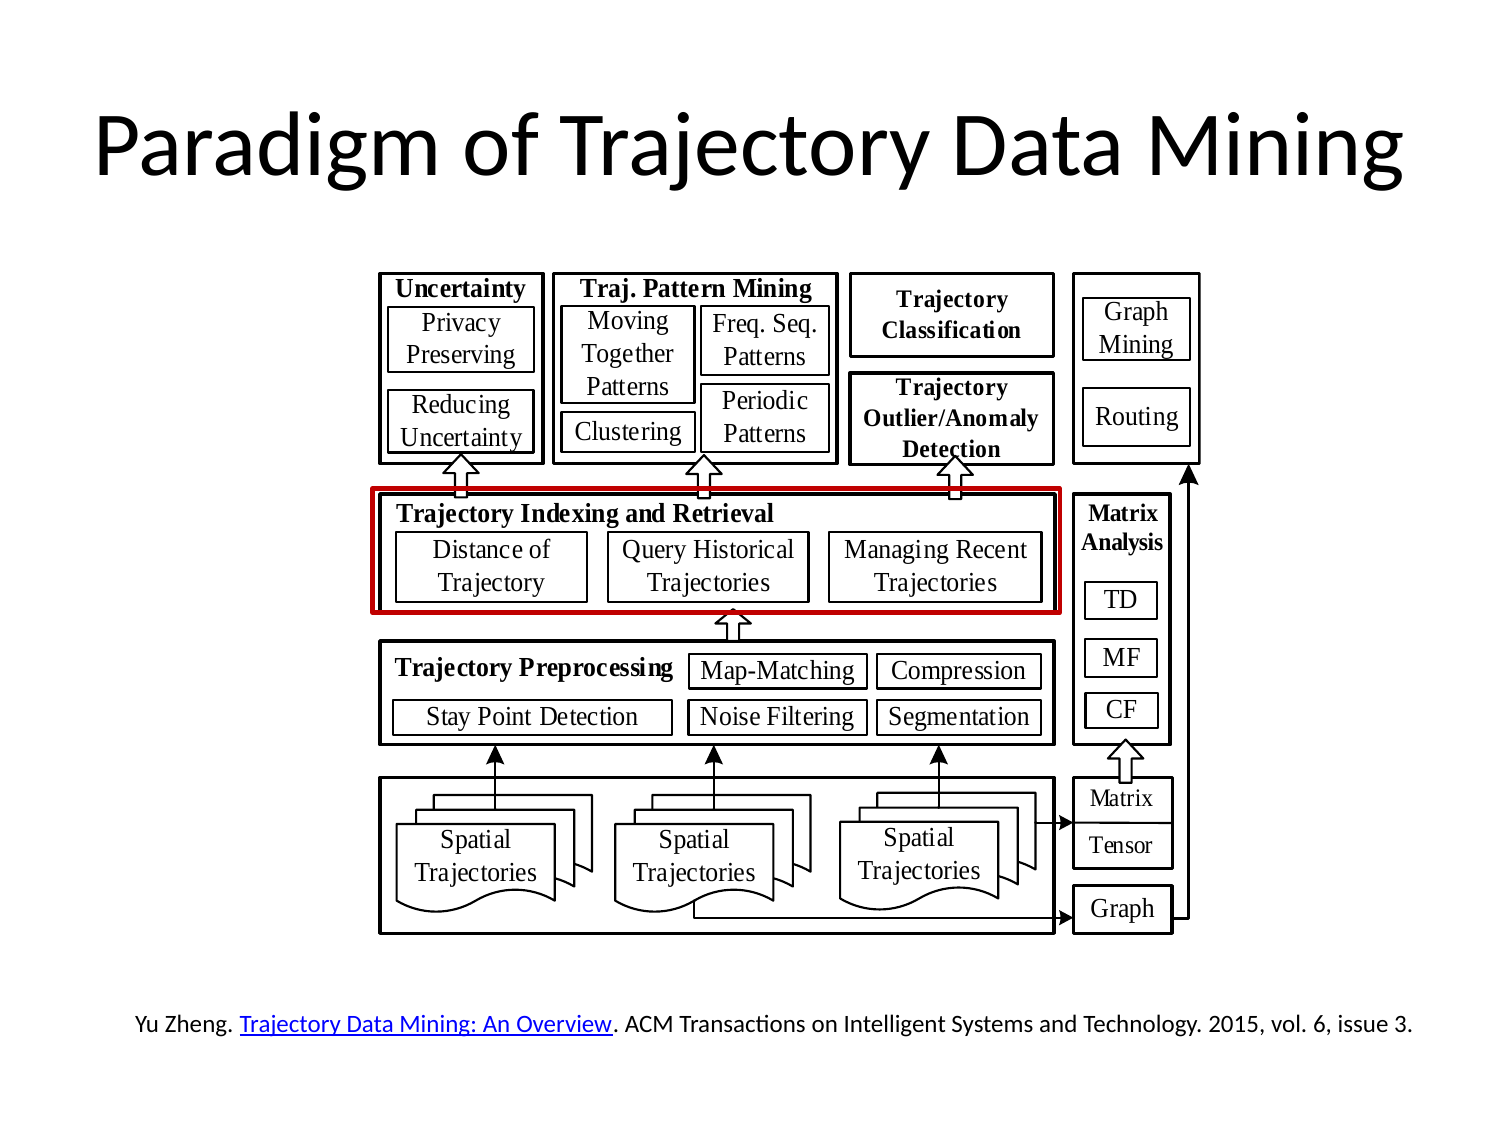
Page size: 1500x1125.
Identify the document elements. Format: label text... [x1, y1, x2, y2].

title Paradigm of Trajectory Data Mining [75, 45, 1425, 233]
picture [374, 262, 1201, 938]
text_box Yu Zheng. Trajectory Data Mining: An Overview. ACM Transactions on Intelligent Systems and Technology. 2015, vol. 6, issue 3. [99, 999, 1450, 1045]
